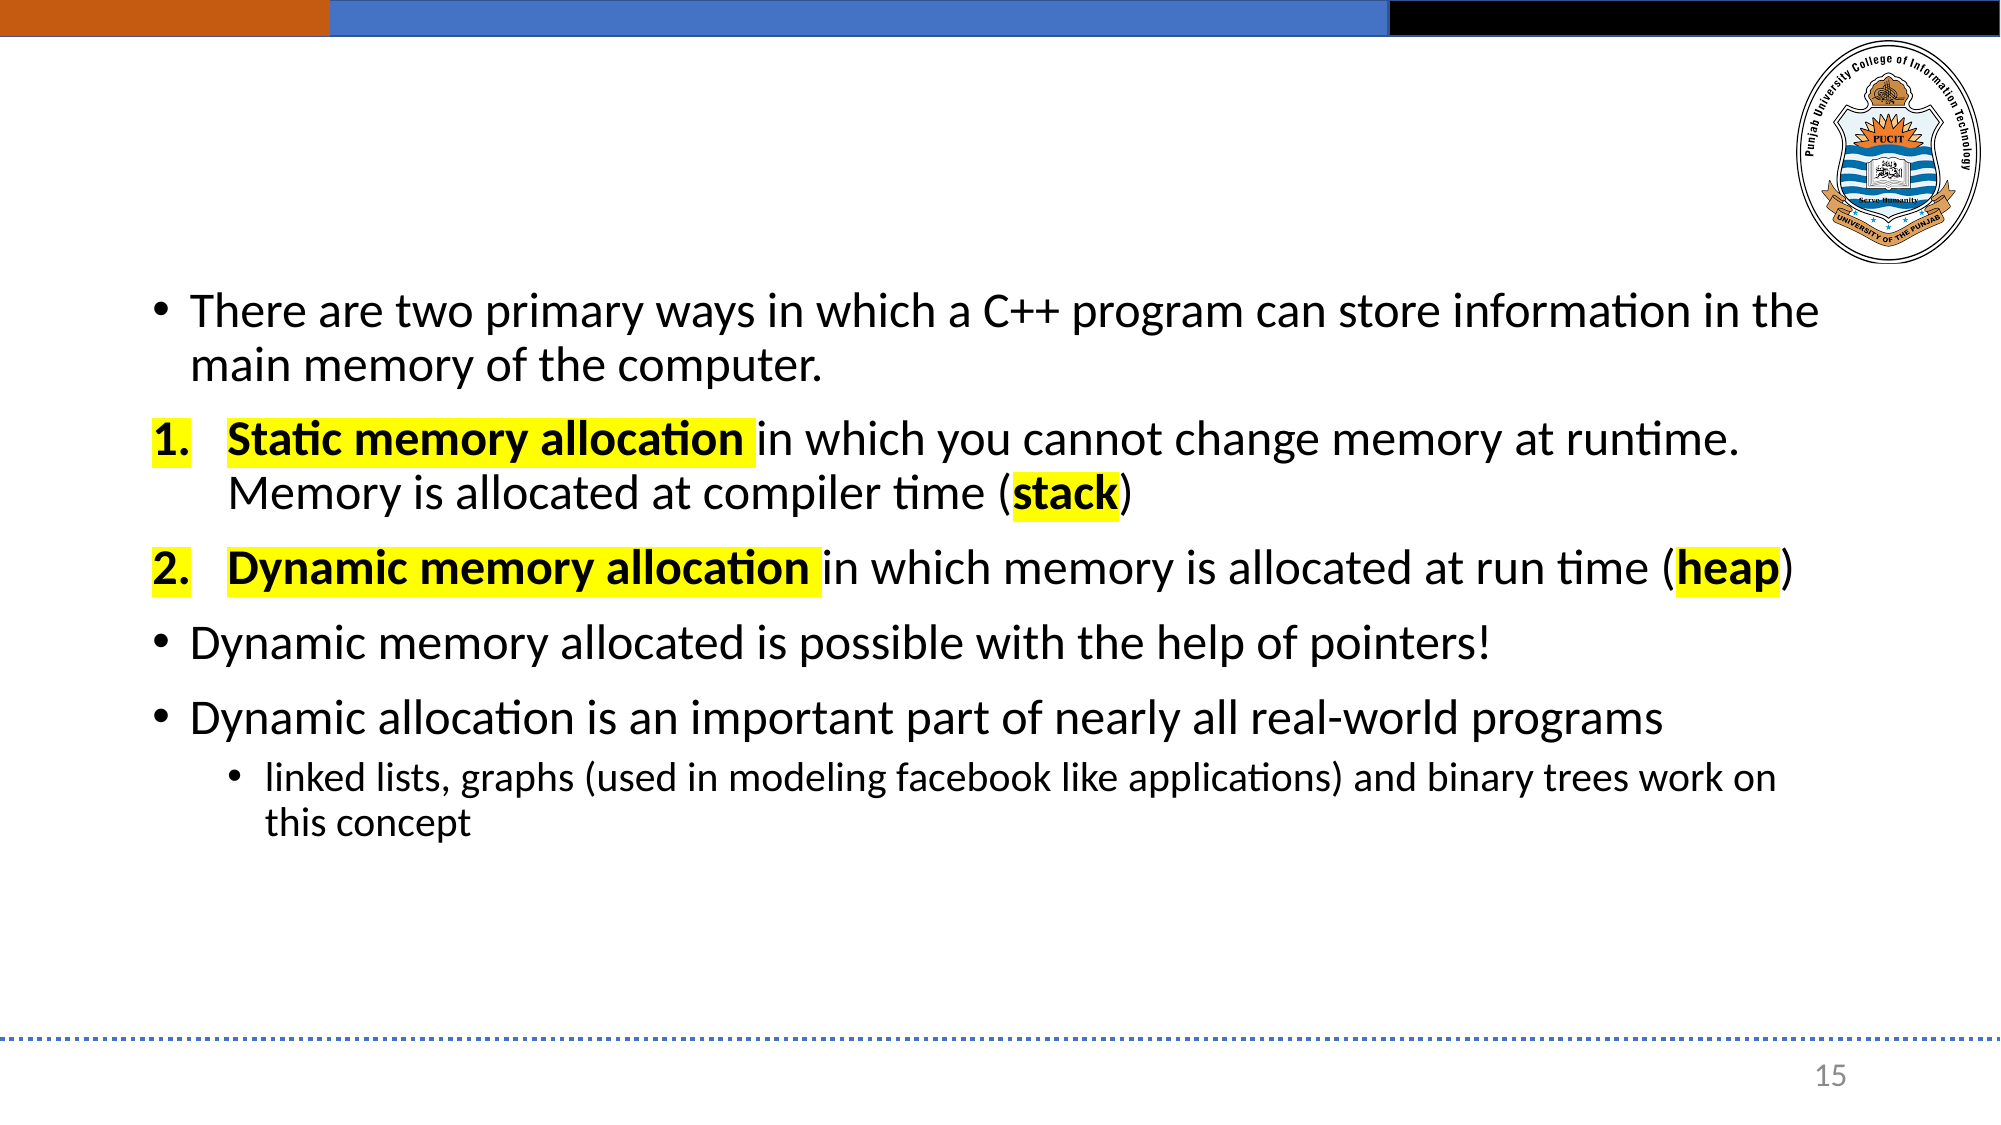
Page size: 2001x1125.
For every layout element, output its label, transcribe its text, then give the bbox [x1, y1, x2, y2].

list There are two primary ways in which a C++ program can store information in the main memory of the computer. Static memory allocation in which you cannot change memory at runtime. Memory is allocated at compiler time (stack) Dynamic memory allocation in which memory is allocated at run time (heap) Dynamic memory allocated is possible with the help of pointers! Dynamic allocation is an important part of nearly all real-world programs linked lists, graphs (used in modeling facebook like applications) and binary trees work on this concept [137, 276, 1863, 1027]
picture [1776, 40, 2000, 264]
slide_number 15 [1412, 1042, 1863, 1103]
